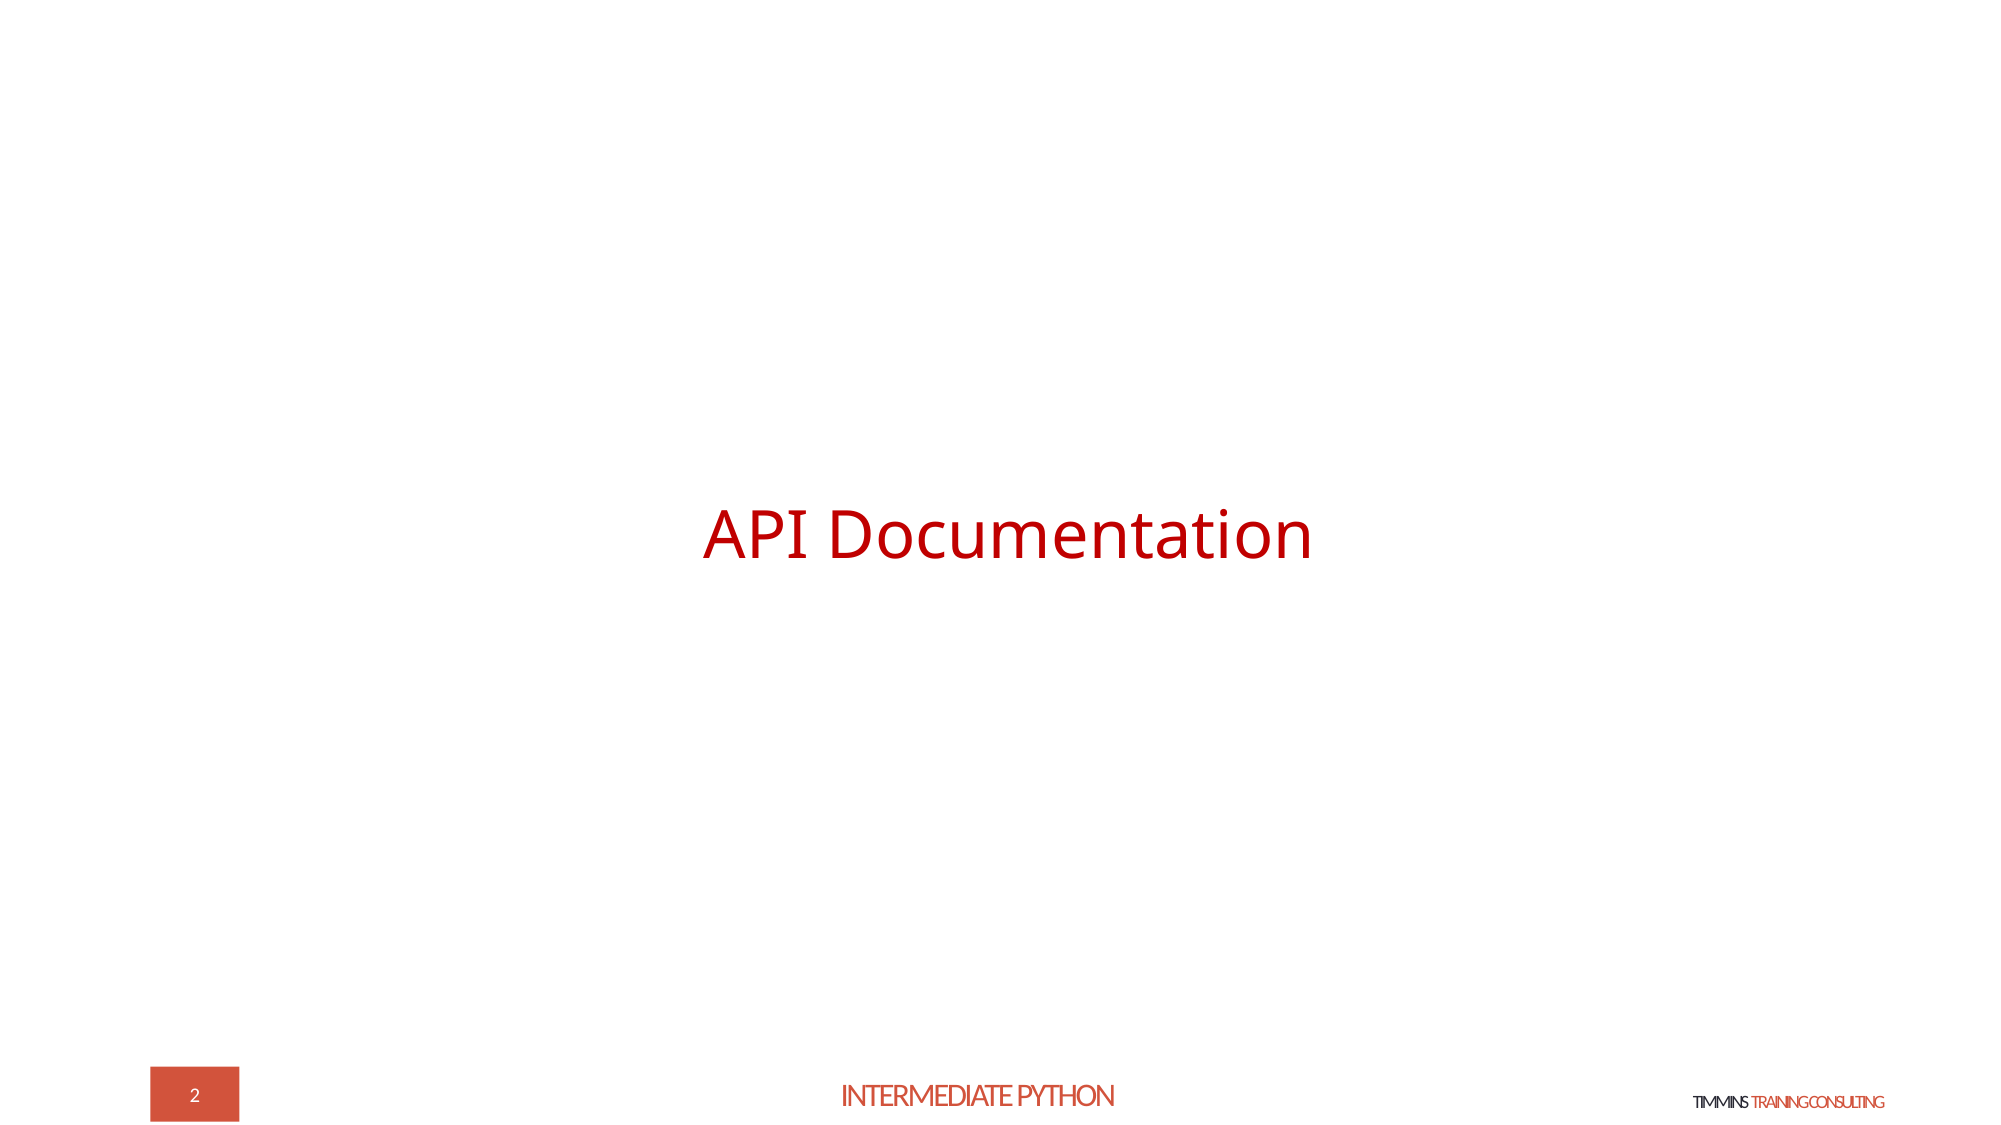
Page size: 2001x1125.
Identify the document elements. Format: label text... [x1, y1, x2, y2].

title API Documentation [147, 428, 1873, 646]
